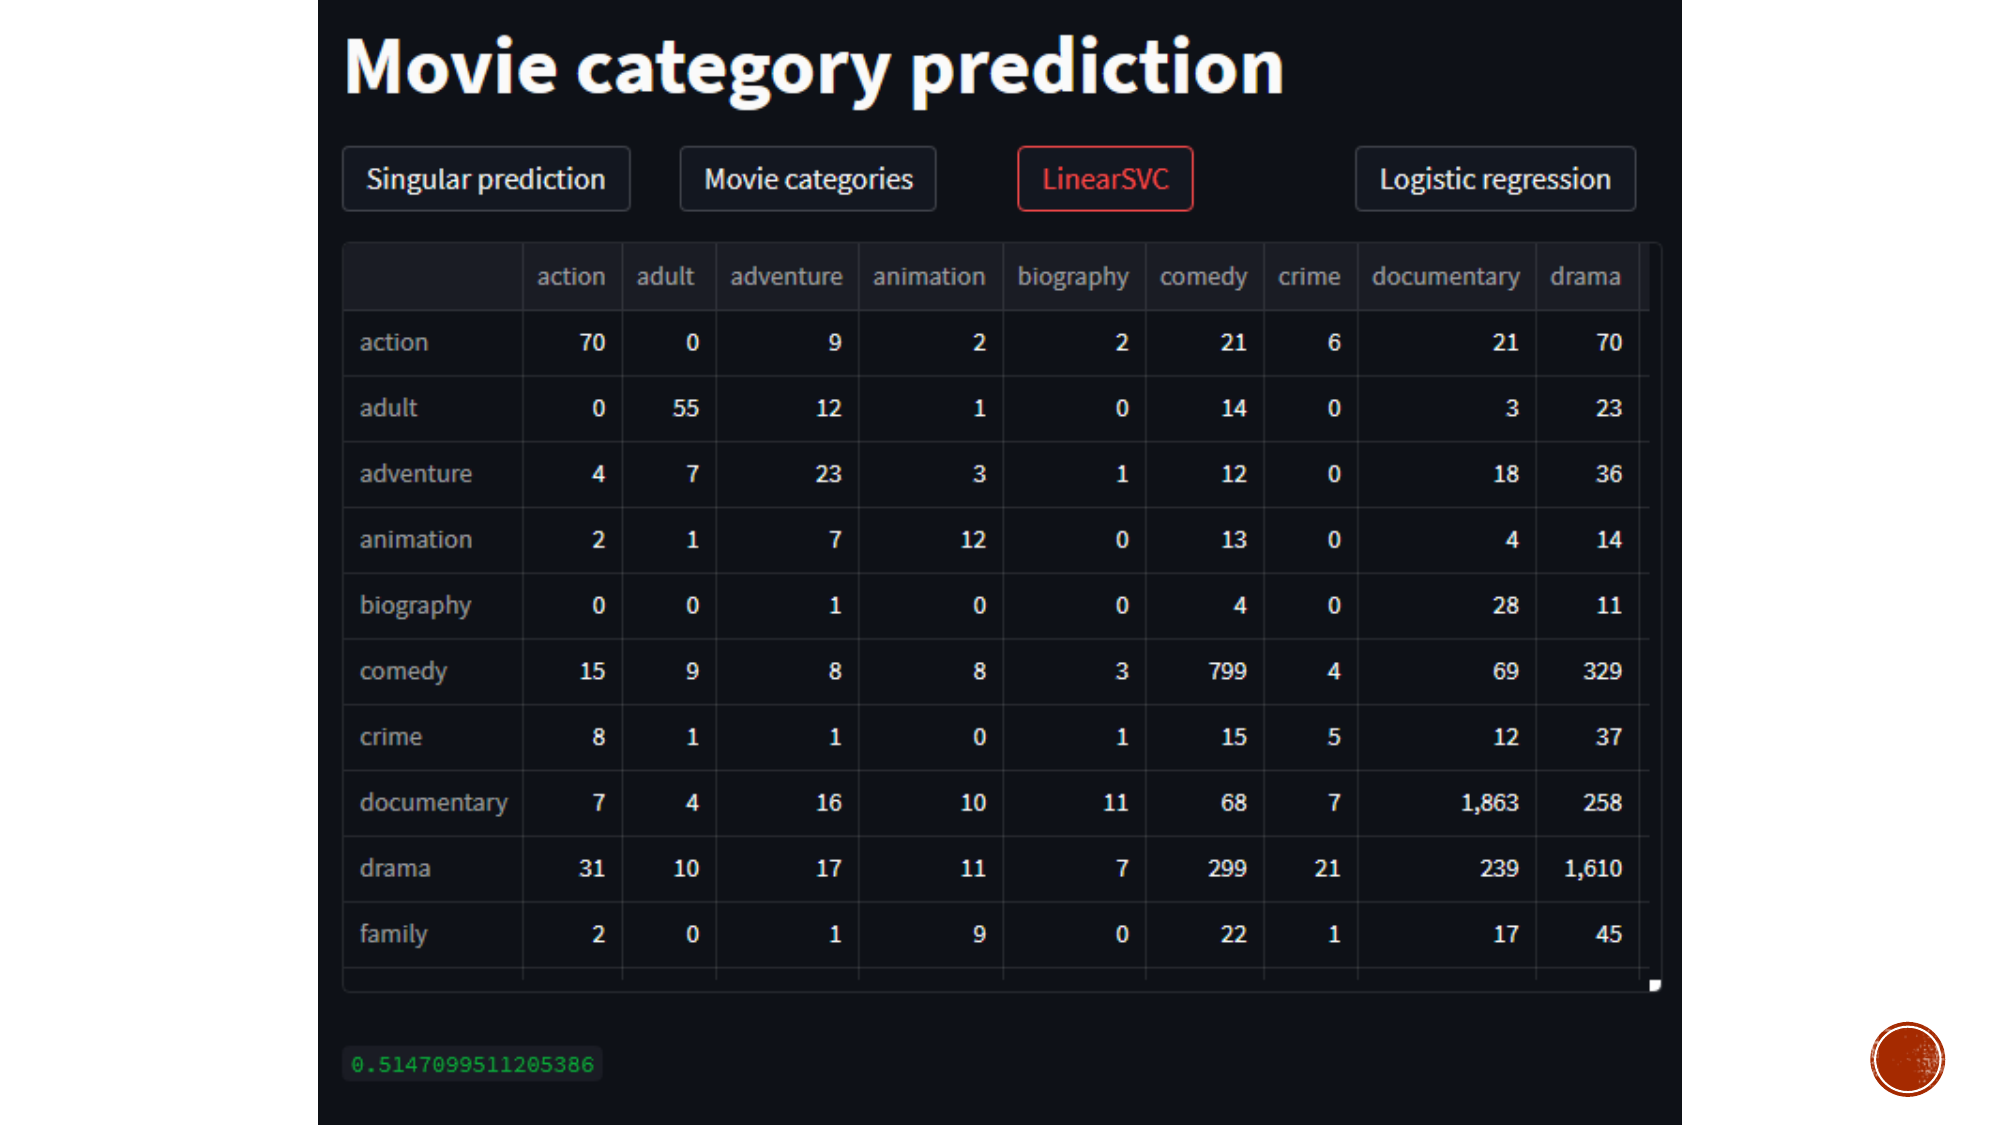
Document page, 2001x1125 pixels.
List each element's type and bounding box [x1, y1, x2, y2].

list [322, 1, 1679, 1122]
